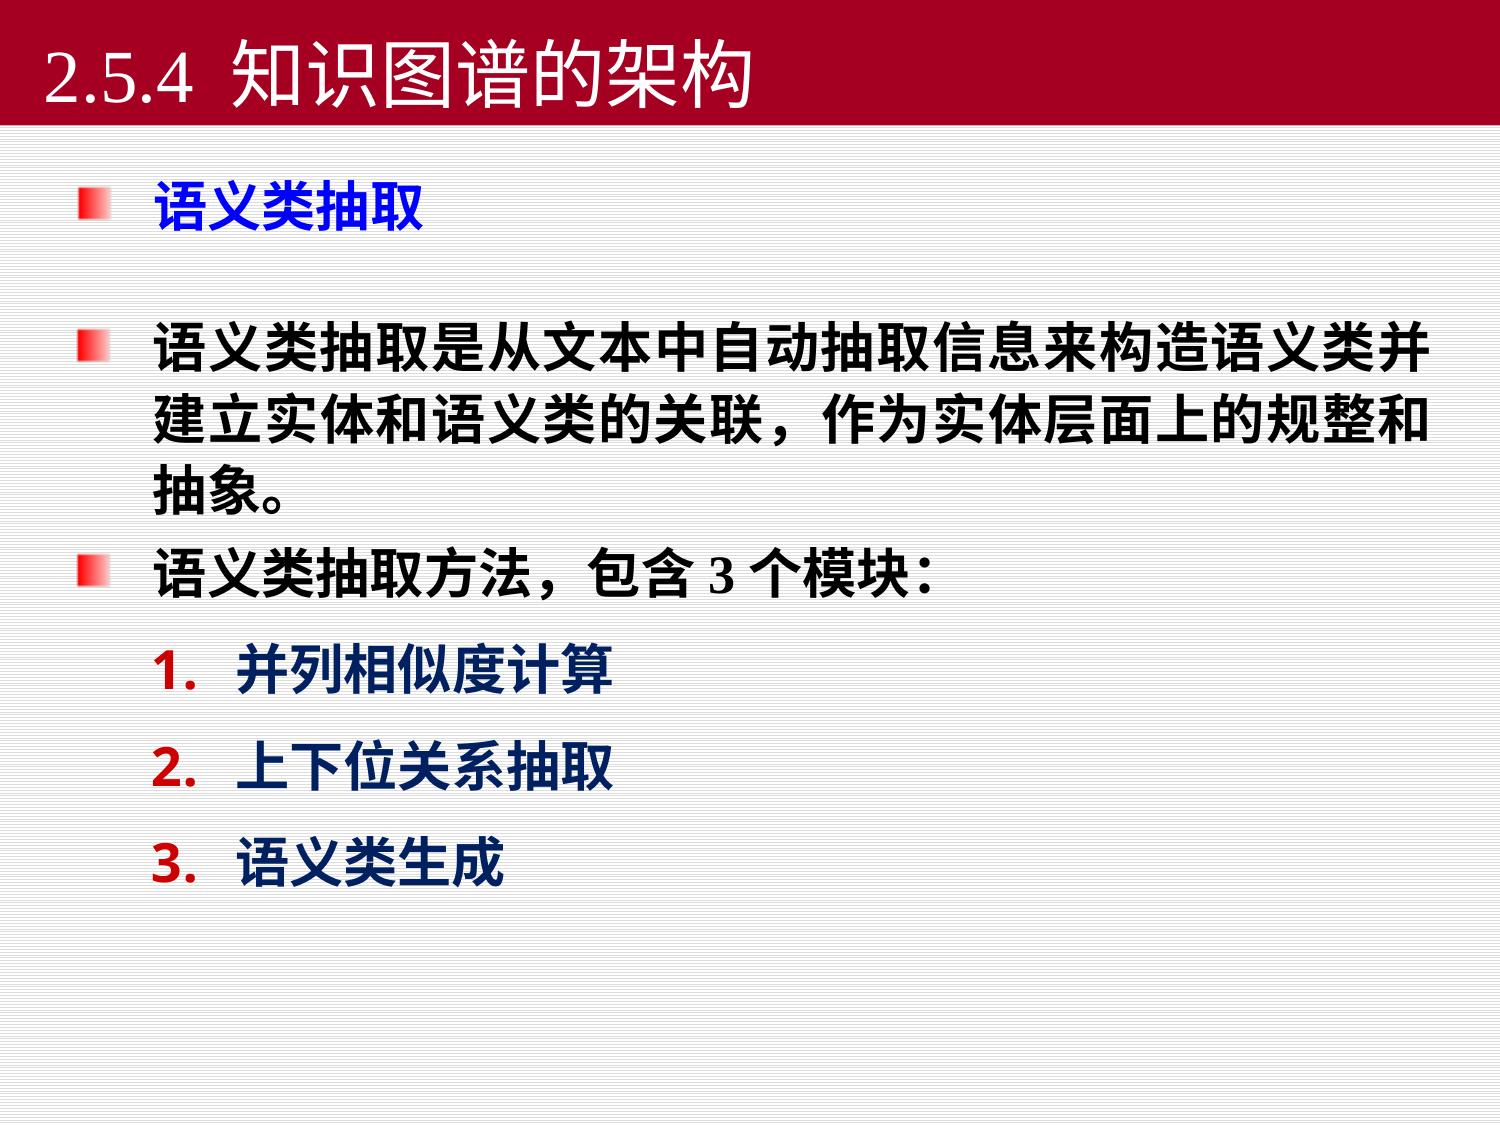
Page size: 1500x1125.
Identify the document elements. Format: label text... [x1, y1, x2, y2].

picture [75, 327, 114, 366]
picture [75, 552, 114, 591]
picture [76, 185, 115, 224]
text_box 语义类抽取是从文本中自动抽取信息来构造语义类并建立实体和语义类的关联，作为实体层面上的规整和抽象。 语义类抽取方法，包含3个模块： 并列相似度计算 上下位关系抽取 语义类生成 [61, 299, 1447, 900]
list 语义类抽取 [60, 151, 1442, 279]
title 2.5.4 知识图谱的架构 [0, 0, 1500, 126]
slide_number [1109, 1052, 1461, 1125]
